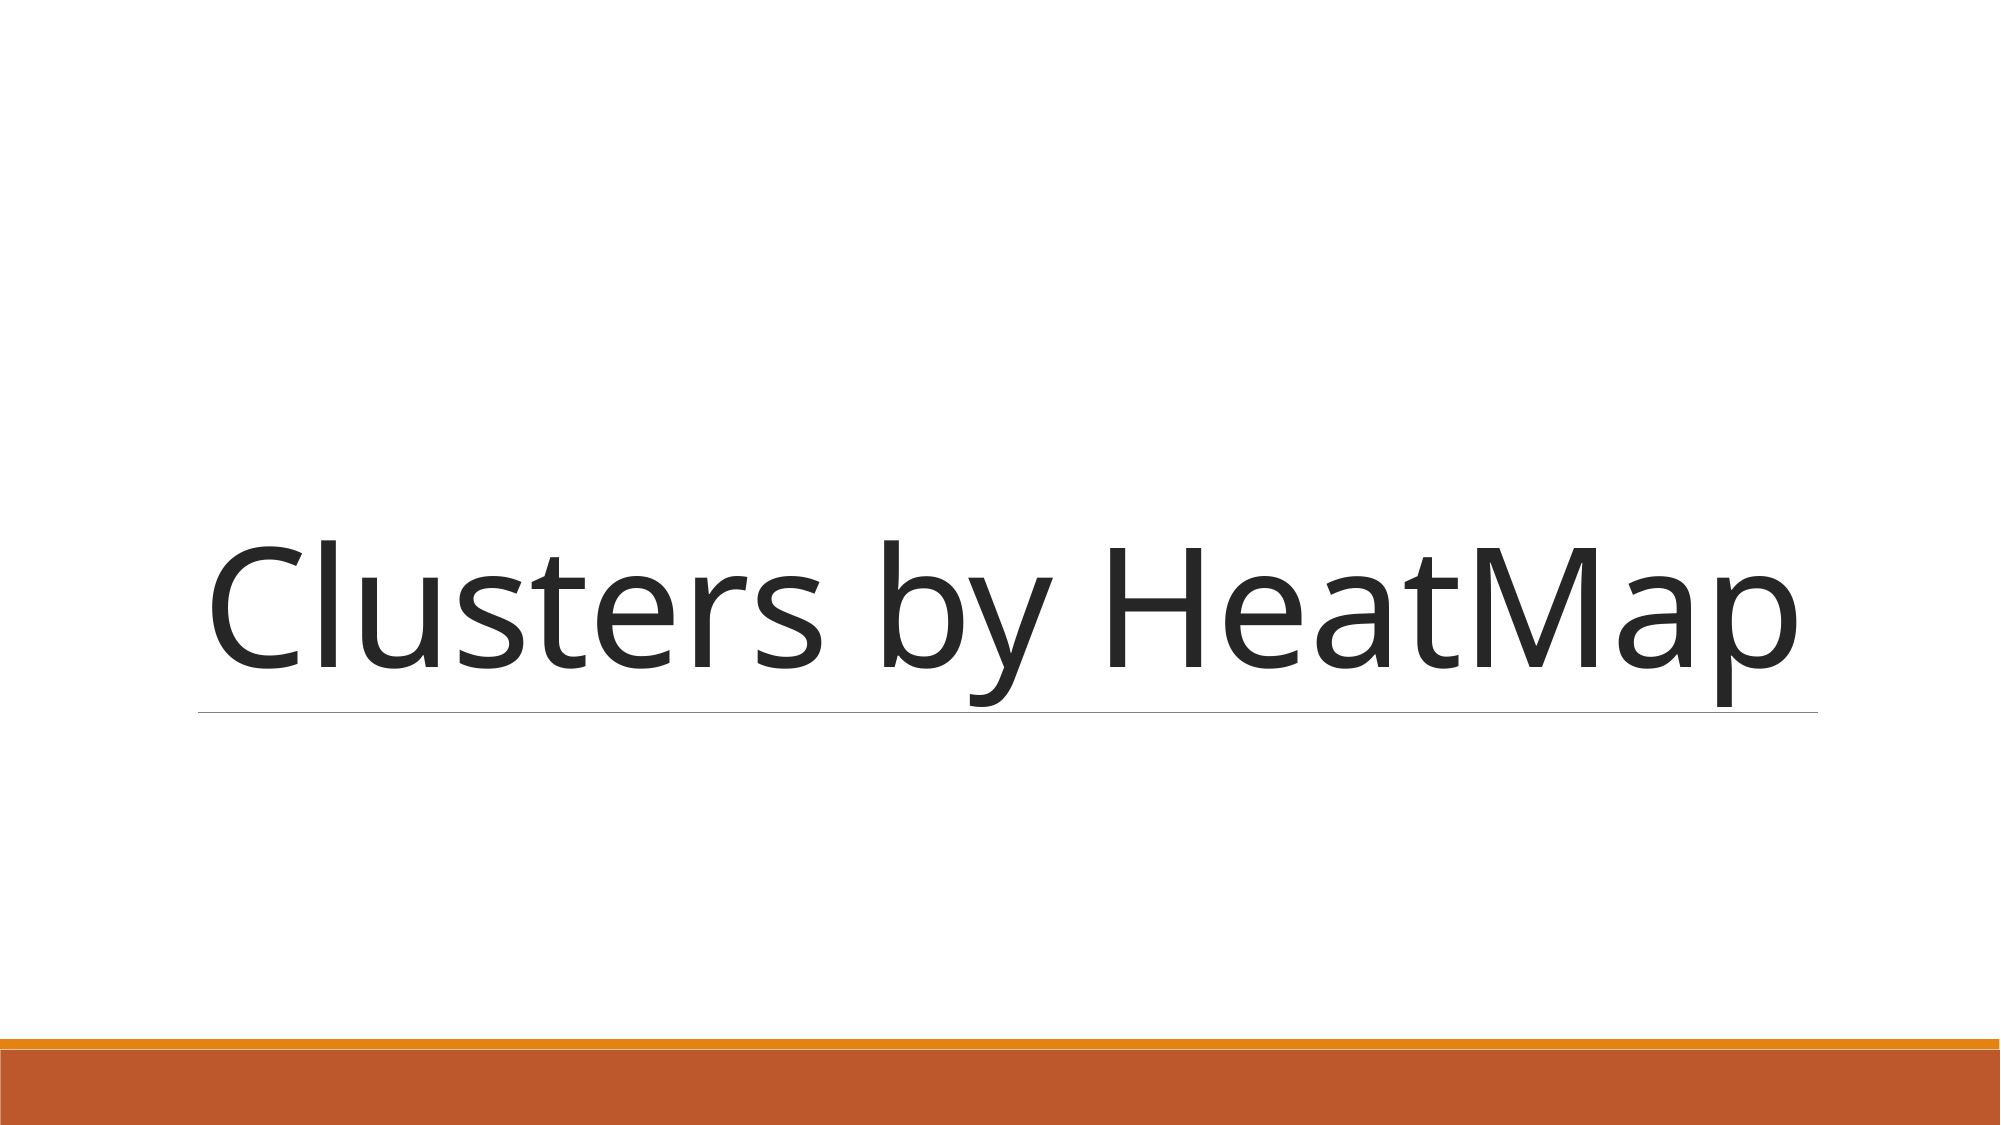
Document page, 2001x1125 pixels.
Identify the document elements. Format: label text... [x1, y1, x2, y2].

title Clusters by HeatMap [180, 124, 1830, 710]
